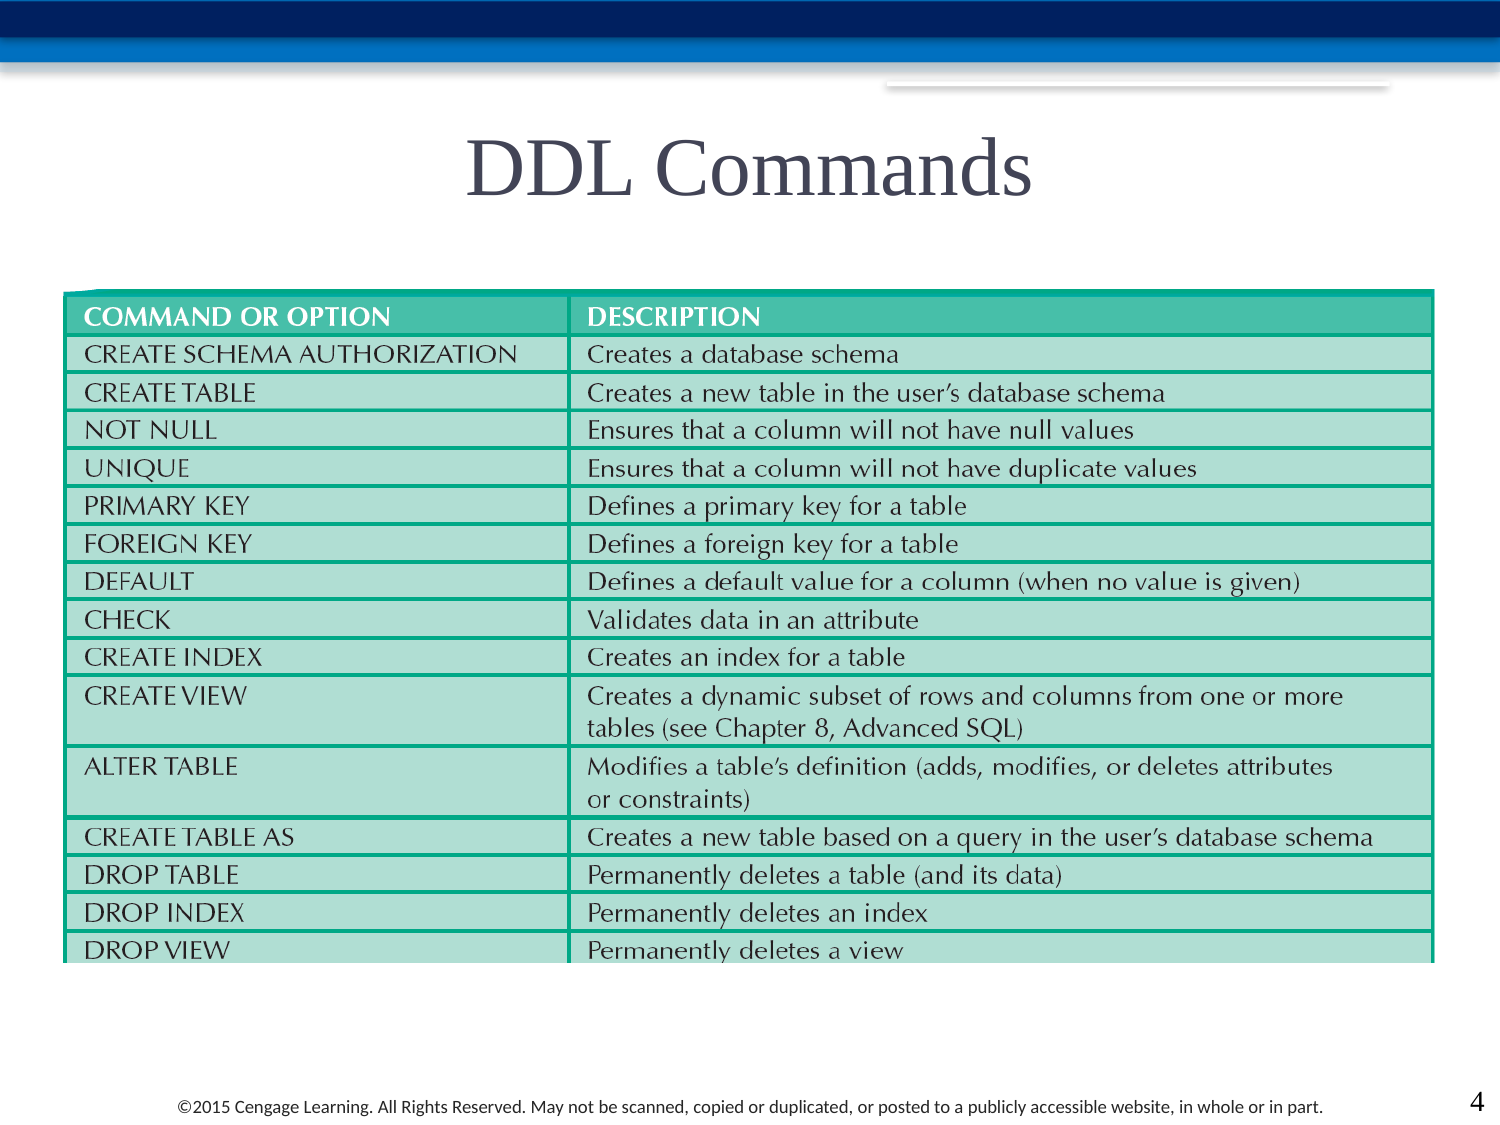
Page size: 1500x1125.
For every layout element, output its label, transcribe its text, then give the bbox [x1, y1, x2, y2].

title DDL Commands [75, 75, 1425, 250]
slide_number 4 [1425, 1074, 1500, 1125]
picture [62, 288, 1436, 963]
